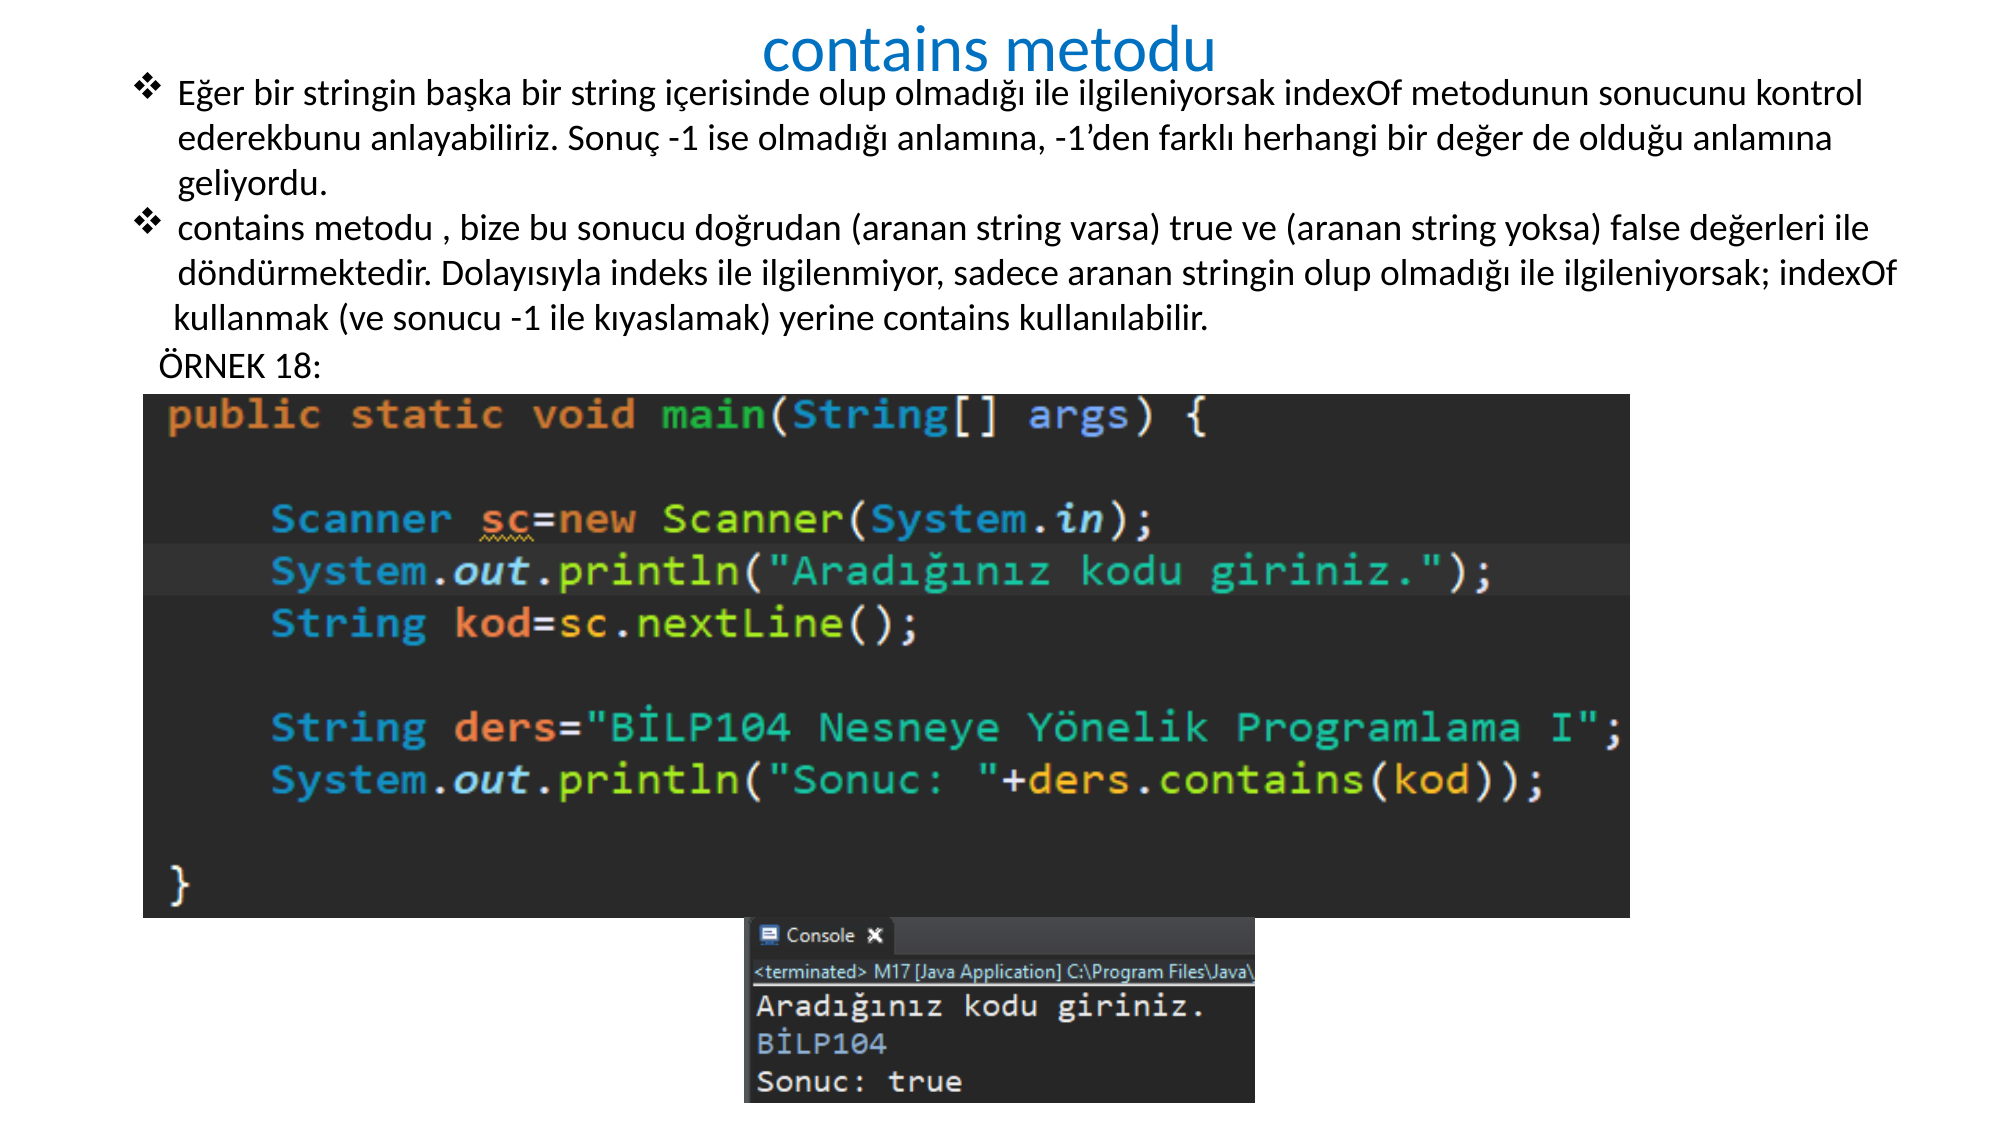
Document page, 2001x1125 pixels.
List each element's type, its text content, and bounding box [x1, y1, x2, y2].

text_box ÖRNEK 18: [143, 333, 440, 394]
picture [143, 394, 1630, 1103]
text_box Eğer bir stringin başka bir string içerisinde olup olmadığı ile ilgileniyorsak indexOf metodunun sonucunu kontrol ederekbunu anlayabiliriz. Sonuç -1 ise olmadığı anlamına, -1’den farklı herhangi bir değer de olduğu anlamına geliyordu. contains metodu , bize bu sonucu doğrudan (aranan string varsa) true ve (aranan string yoksa) false değerleri ile döndürmektedir. Dolayısıyla indeks ile ilgilenmiyor, sadece aranan stringin olup olmadığı ile ilgileniyorsak; indexOf kullanmak (ve sonucu -1 ile kıyaslamak) yerine contains kullanılabilir. [115, 61, 1987, 391]
text_box contains metodu [747, 0, 1233, 61]
